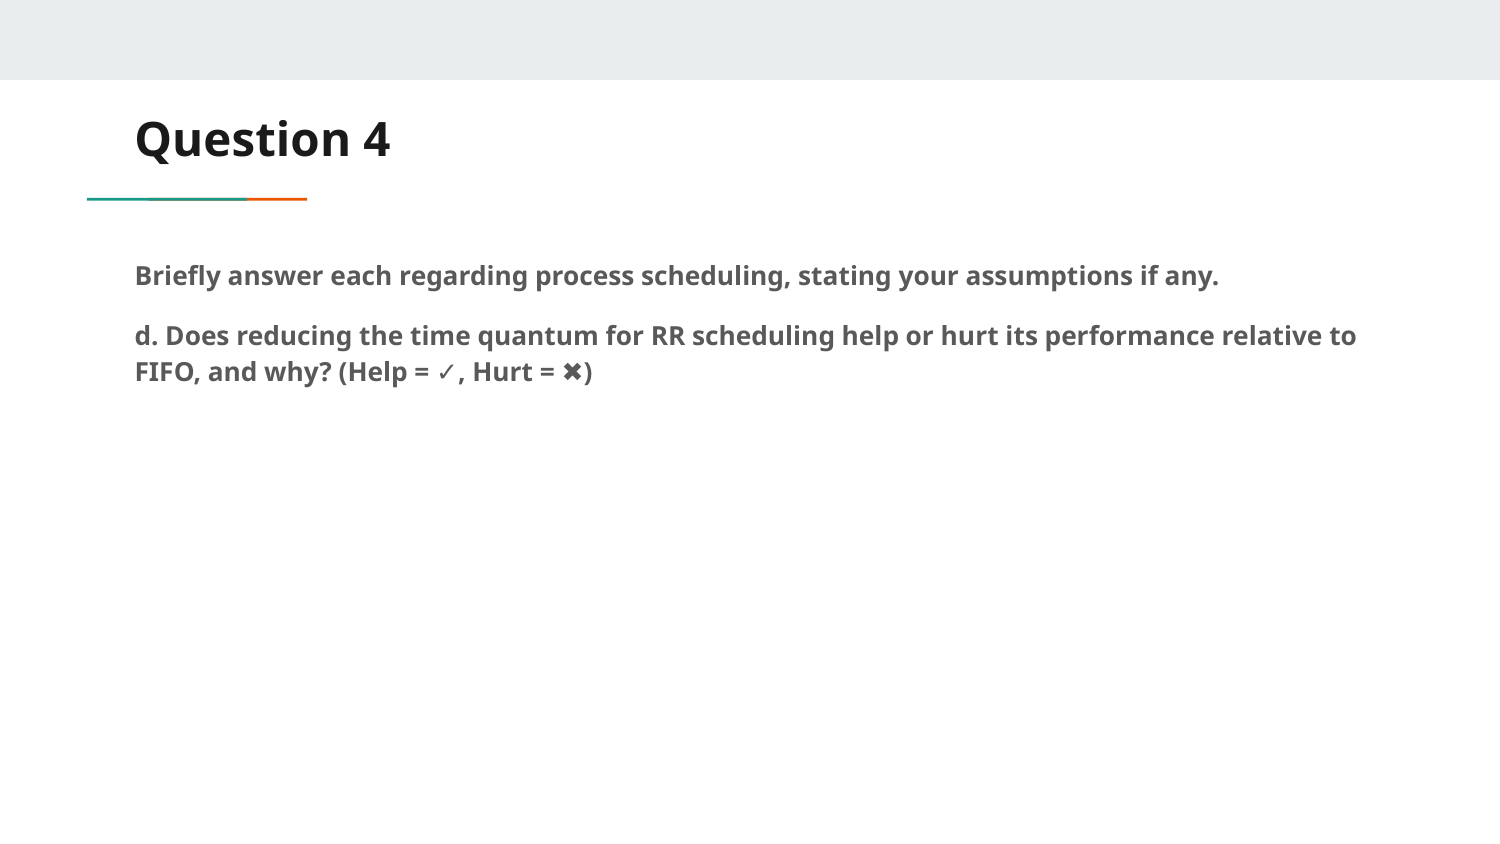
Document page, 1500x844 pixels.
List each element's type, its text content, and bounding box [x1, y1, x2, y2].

list Briefly answer each regarding process scheduling, stating your assumptions if any. d. Does reducing the time quantum for RR scheduling help or hurt its performance relative to FIFO, and why? (Help = ✓, Hurt = ✖) [119, 239, 1381, 403]
title Question 4 [119, 93, 1381, 182]
